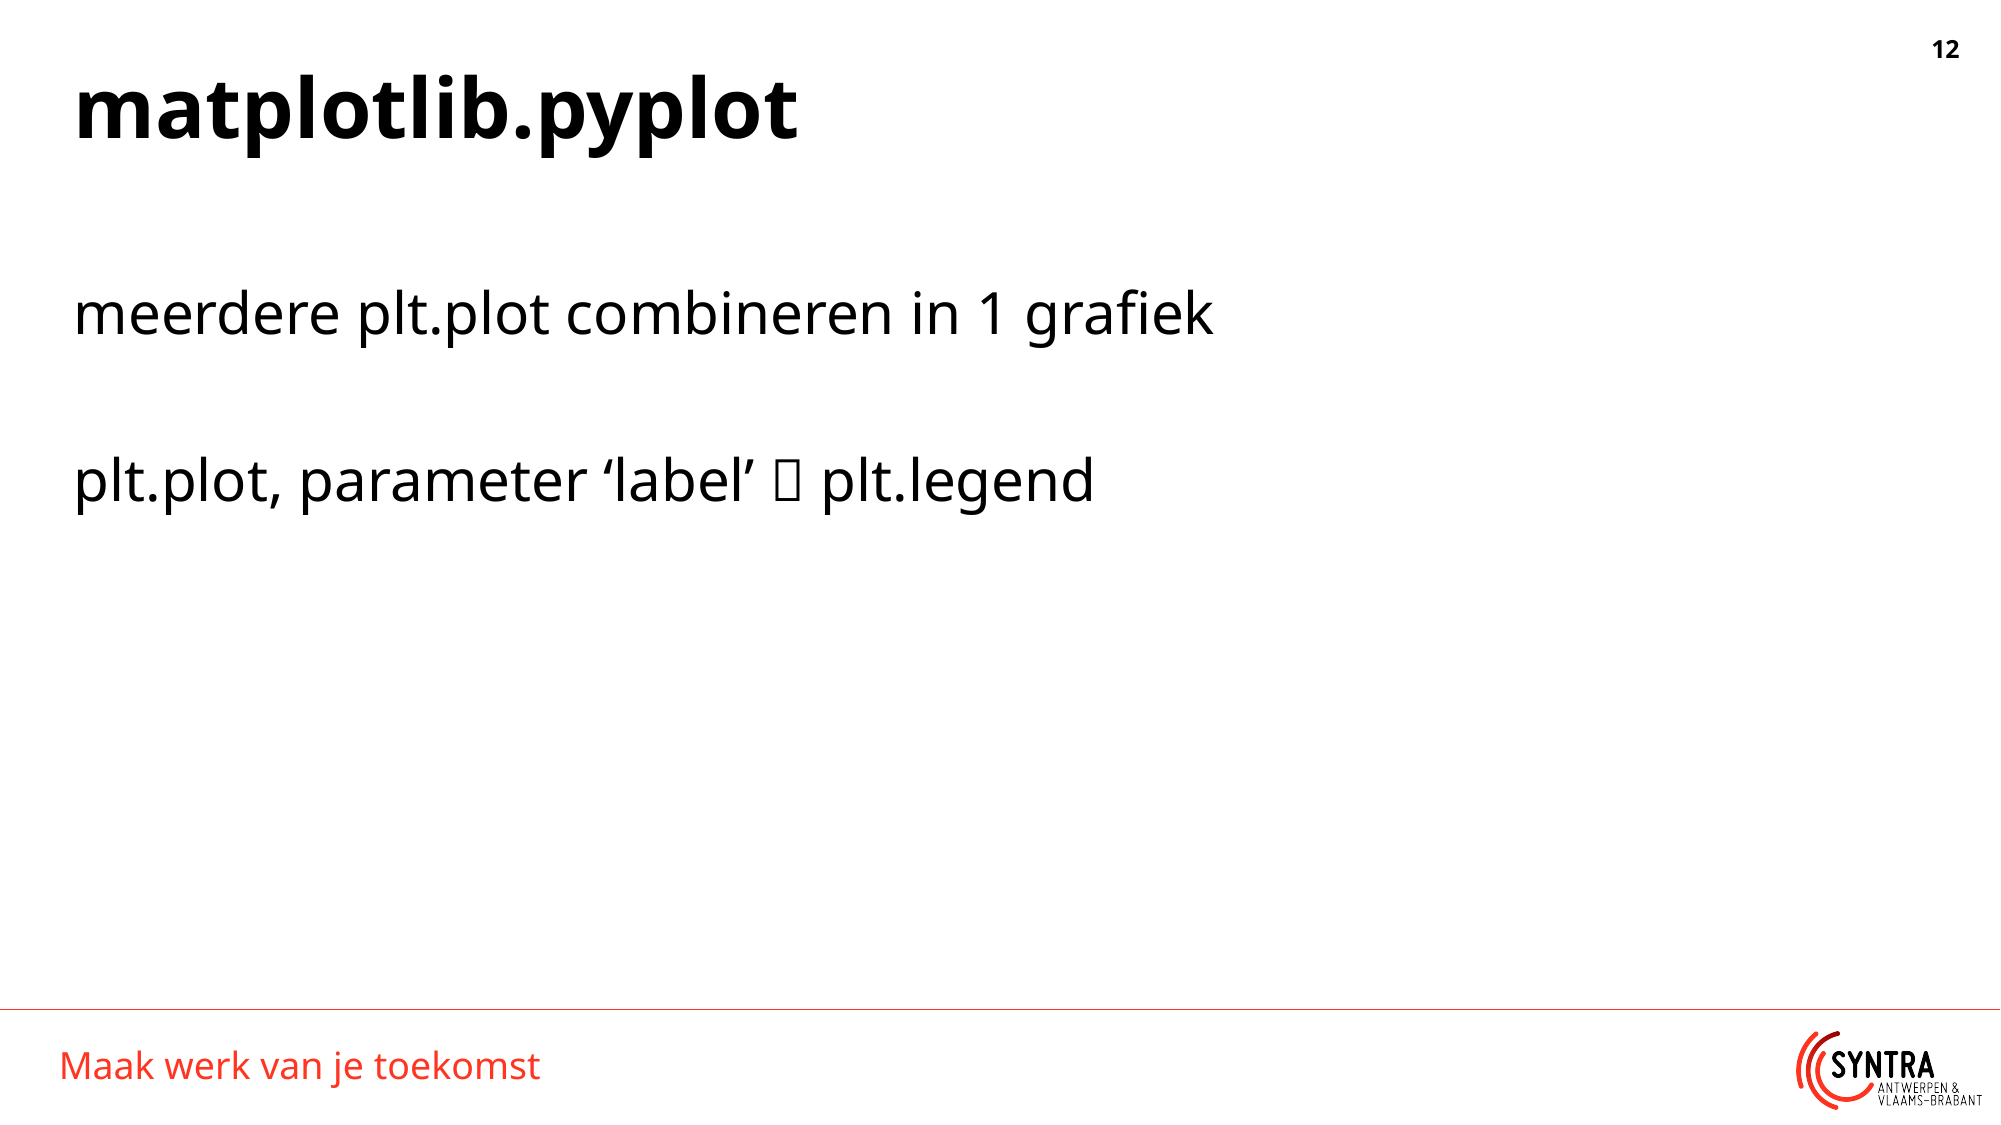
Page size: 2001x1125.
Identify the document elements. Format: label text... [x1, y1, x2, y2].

title matplotlib.pyplot [59, 59, 1901, 276]
list meerdere plt.plot combineren in 1 grafiek plt.plot, parameter ‘label’  plt.legend [59, 276, 1901, 1025]
picture [1796, 1031, 1982, 1110]
